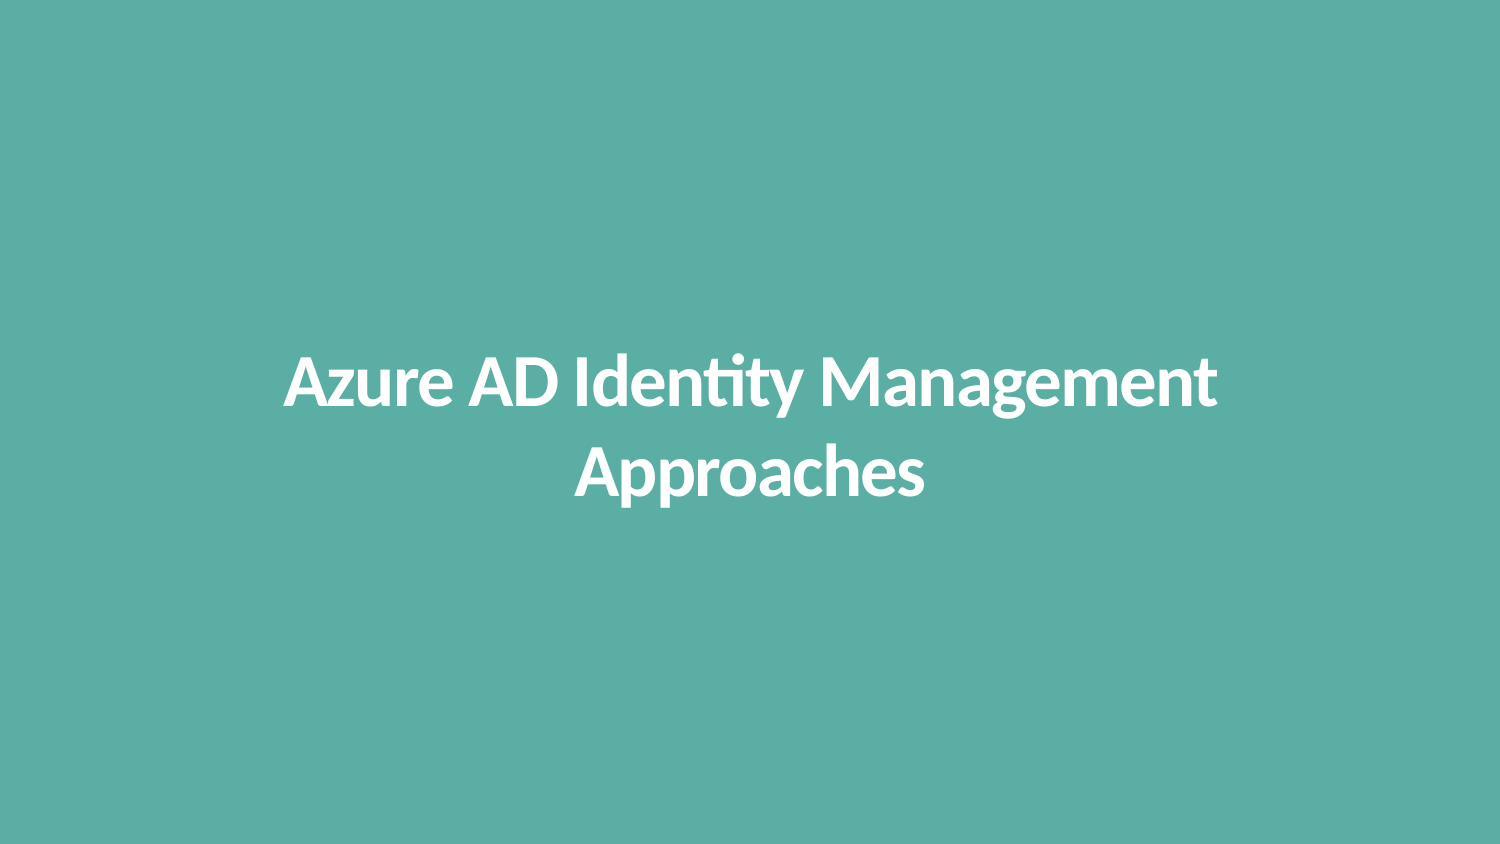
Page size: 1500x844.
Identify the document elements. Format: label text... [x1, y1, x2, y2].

title Azure AD Identity Management Approaches [247, 136, 1254, 707]
